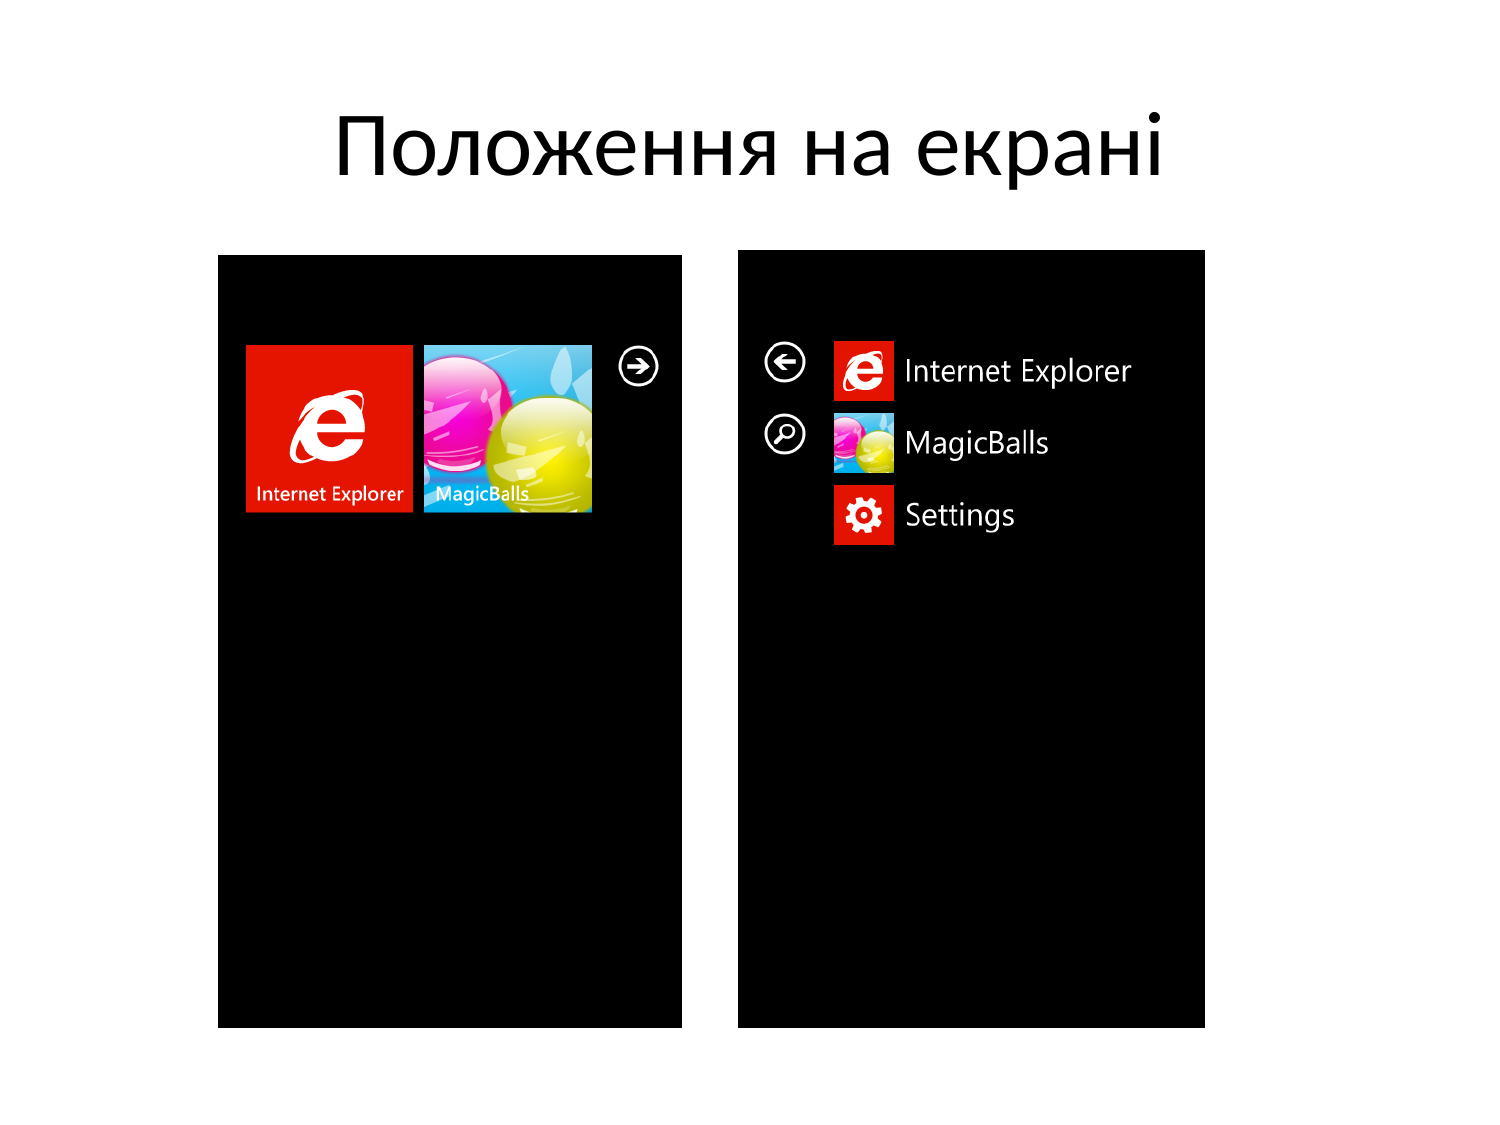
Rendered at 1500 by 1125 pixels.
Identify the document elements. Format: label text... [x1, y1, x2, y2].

title Положення на екрані [75, 45, 1425, 233]
picture [737, 249, 1205, 1028]
picture [218, 255, 682, 1028]
